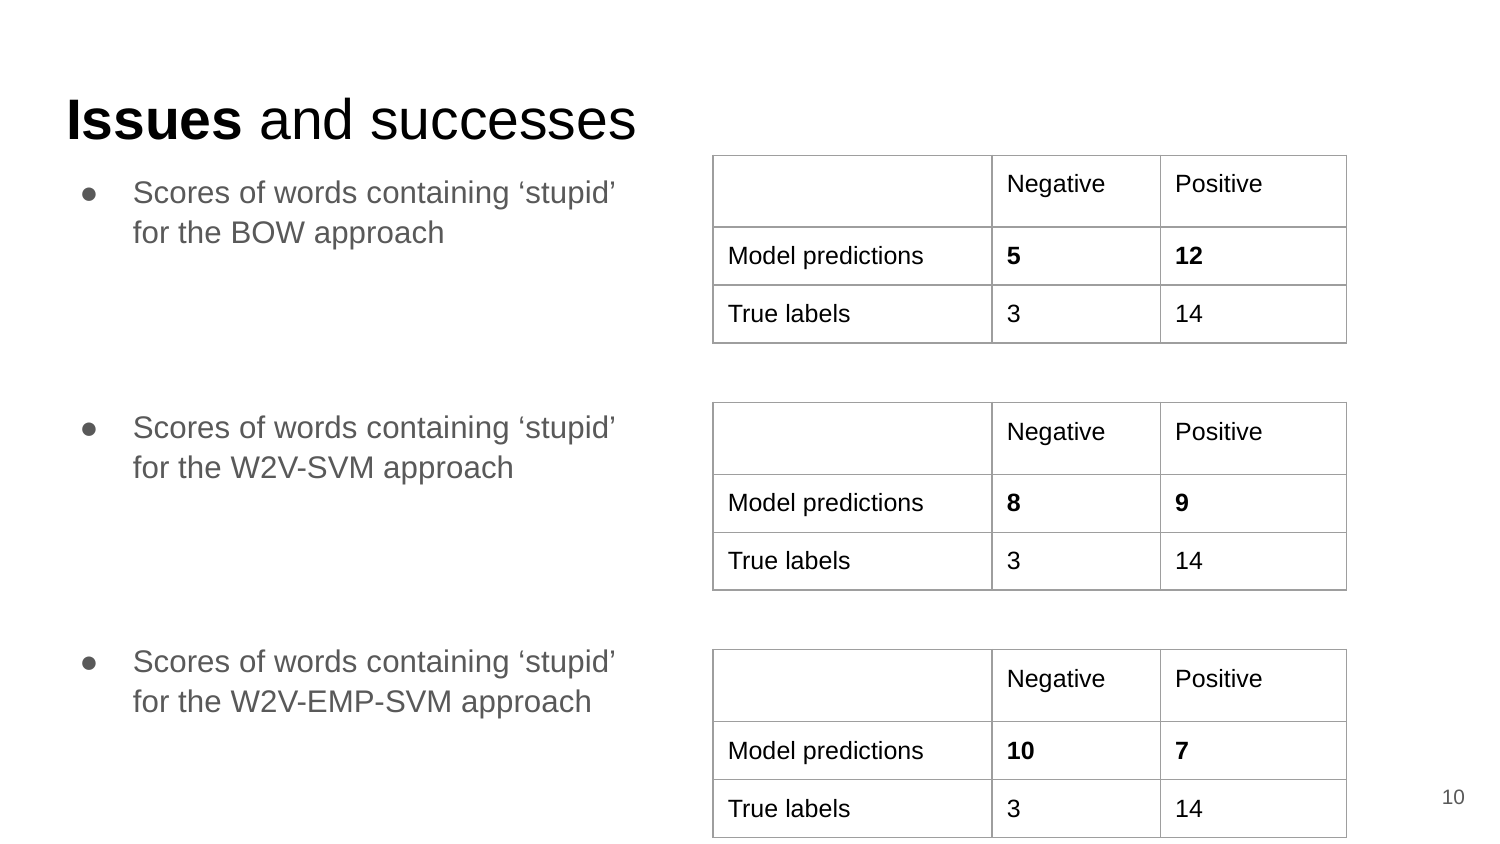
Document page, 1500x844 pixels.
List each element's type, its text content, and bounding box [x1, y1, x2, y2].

table_cell True labels [714, 286, 991, 342]
slide_number ‹#› [1389, 764, 1480, 830]
table_cell 14 [1161, 286, 1346, 342]
table_cell 14 [1161, 780, 1346, 837]
list Scores of words containing ‘stupid’ for the BOW approach Scores of words containing ‘stupid’ for the W2V-SVM approach Scores of words containing ‘stupid’ for the W2V-EMP-SVM approach [42, 155, 1441, 789]
table_cell 9 [1161, 475, 1346, 532]
table_header Positive [1161, 650, 1346, 721]
table_cell 5 [993, 228, 1160, 284]
table_cell 8 [993, 475, 1160, 532]
table_header [714, 650, 991, 721]
title Issues and successes [51, 72, 1449, 167]
table_header [714, 156, 991, 226]
table_cell Model predictions [714, 475, 991, 532]
table_cell True labels [714, 533, 991, 589]
table_cell 3 [993, 780, 1160, 837]
table_header [714, 403, 991, 474]
table_cell Model predictions [714, 228, 991, 284]
table_cell 7 [1161, 722, 1346, 779]
table_header Negative [993, 403, 1160, 474]
table_cell 14 [1161, 533, 1346, 589]
table_header Positive [1161, 156, 1346, 226]
table_cell 3 [993, 286, 1160, 342]
table_header Negative [993, 650, 1160, 721]
table_cell True labels [714, 780, 991, 837]
table_cell 12 [1161, 228, 1346, 284]
table_cell Model predictions [714, 722, 991, 779]
table_cell 3 [993, 533, 1160, 589]
table_header Negative [993, 156, 1160, 226]
table_header Positive [1161, 403, 1346, 474]
table_cell 10 [993, 722, 1160, 779]
